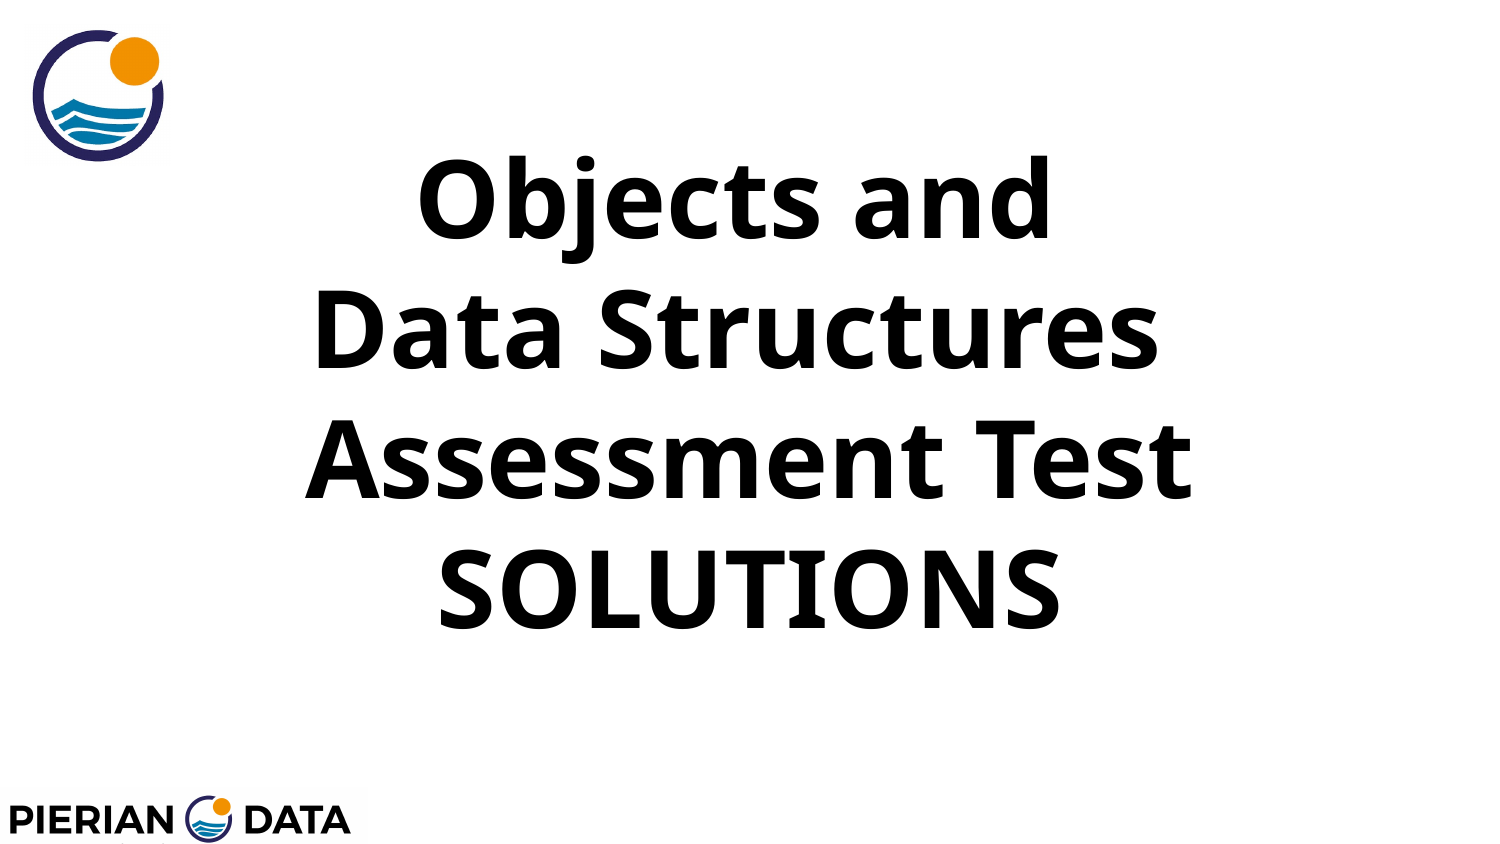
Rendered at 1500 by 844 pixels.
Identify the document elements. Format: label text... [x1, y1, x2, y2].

title Objects and Data Structures Assessment Test SOLUTIONS [51, 435, 1449, 666]
picture [0, 787, 368, 844]
picture [24, 24, 172, 167]
